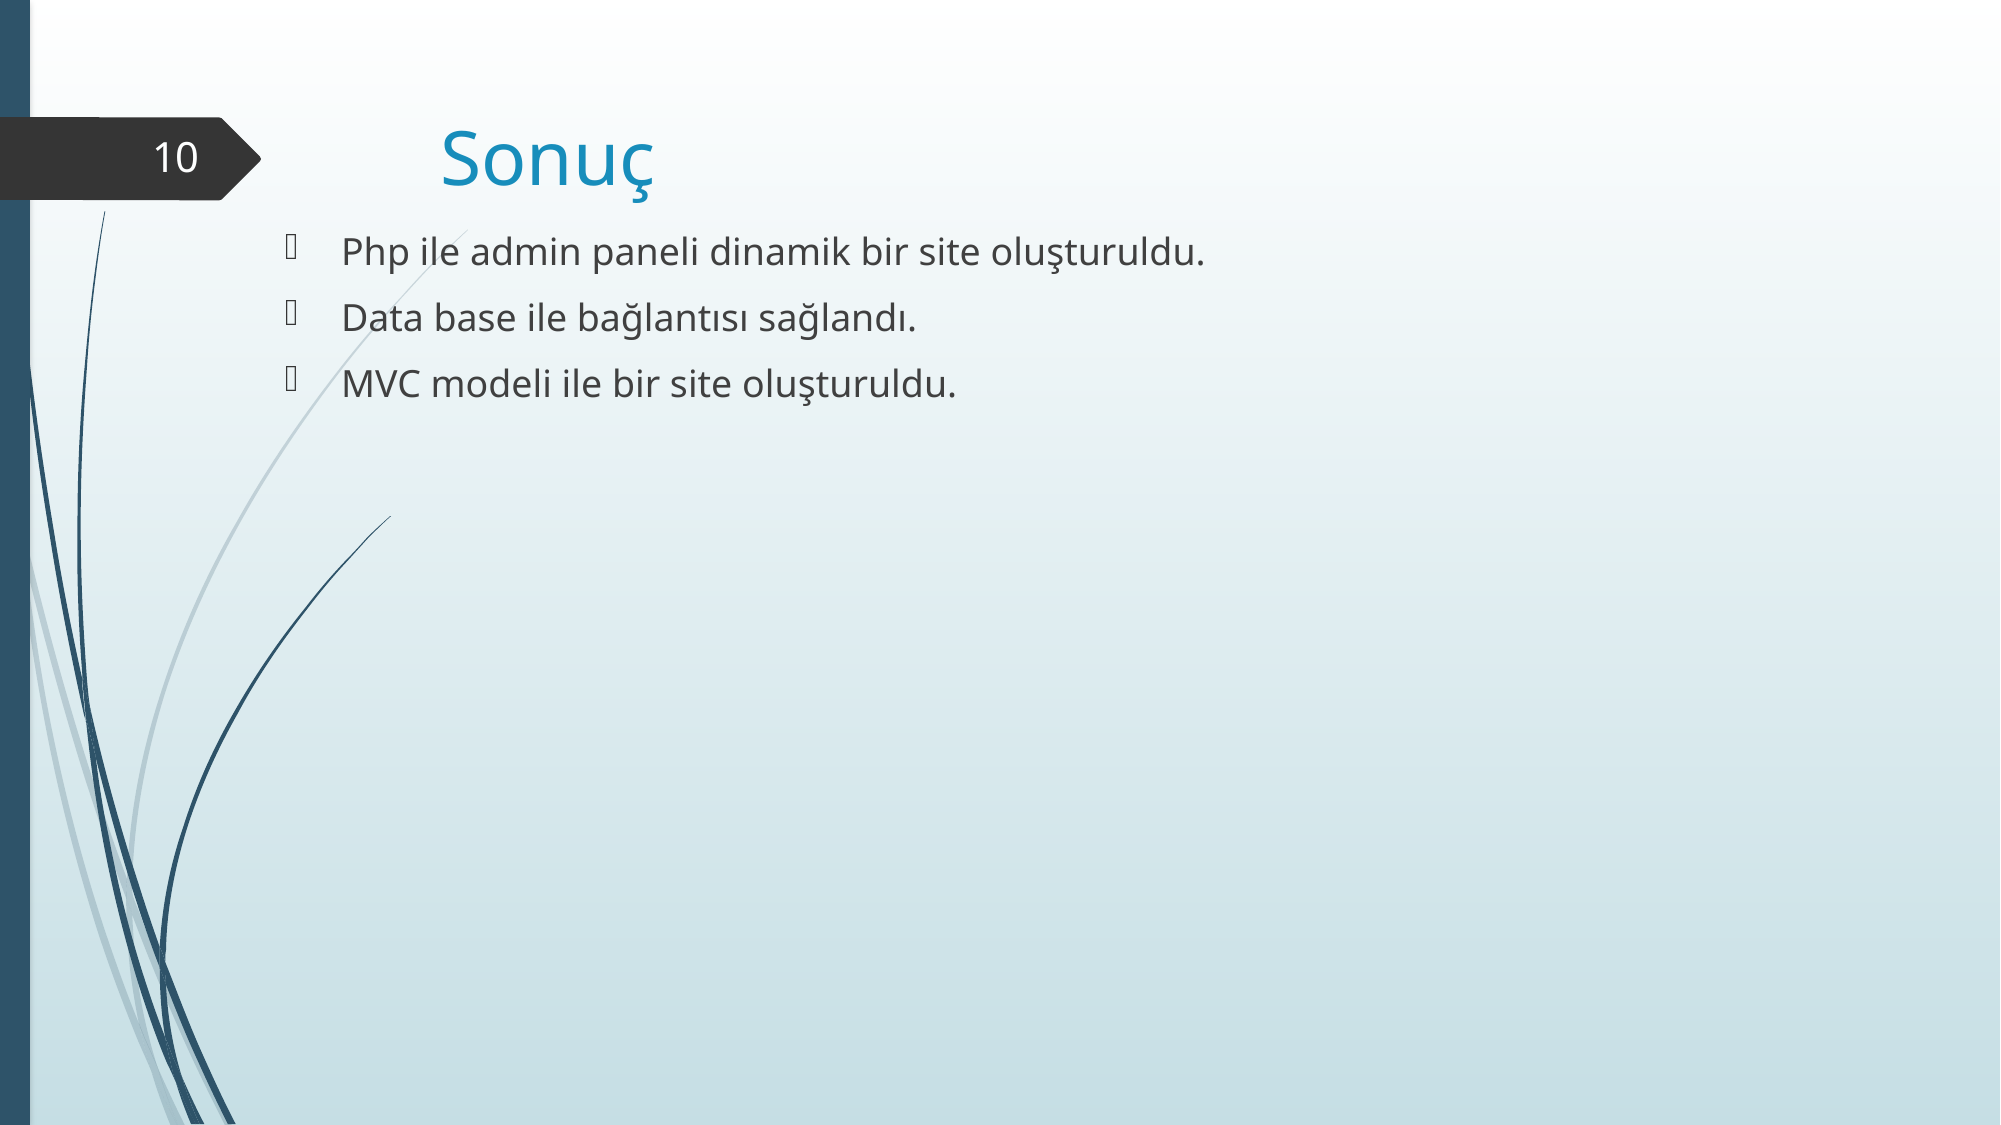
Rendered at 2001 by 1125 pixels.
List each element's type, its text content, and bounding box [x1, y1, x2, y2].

list Php ile admin paneli dinamik bir site oluşturuldu. Data base ile bağlantısı sağlandı. MVC modeli ile bir site oluşturuldu. [269, 220, 1854, 466]
slide_number 10 [87, 129, 216, 190]
title Sonuç [425, 102, 1888, 313]
